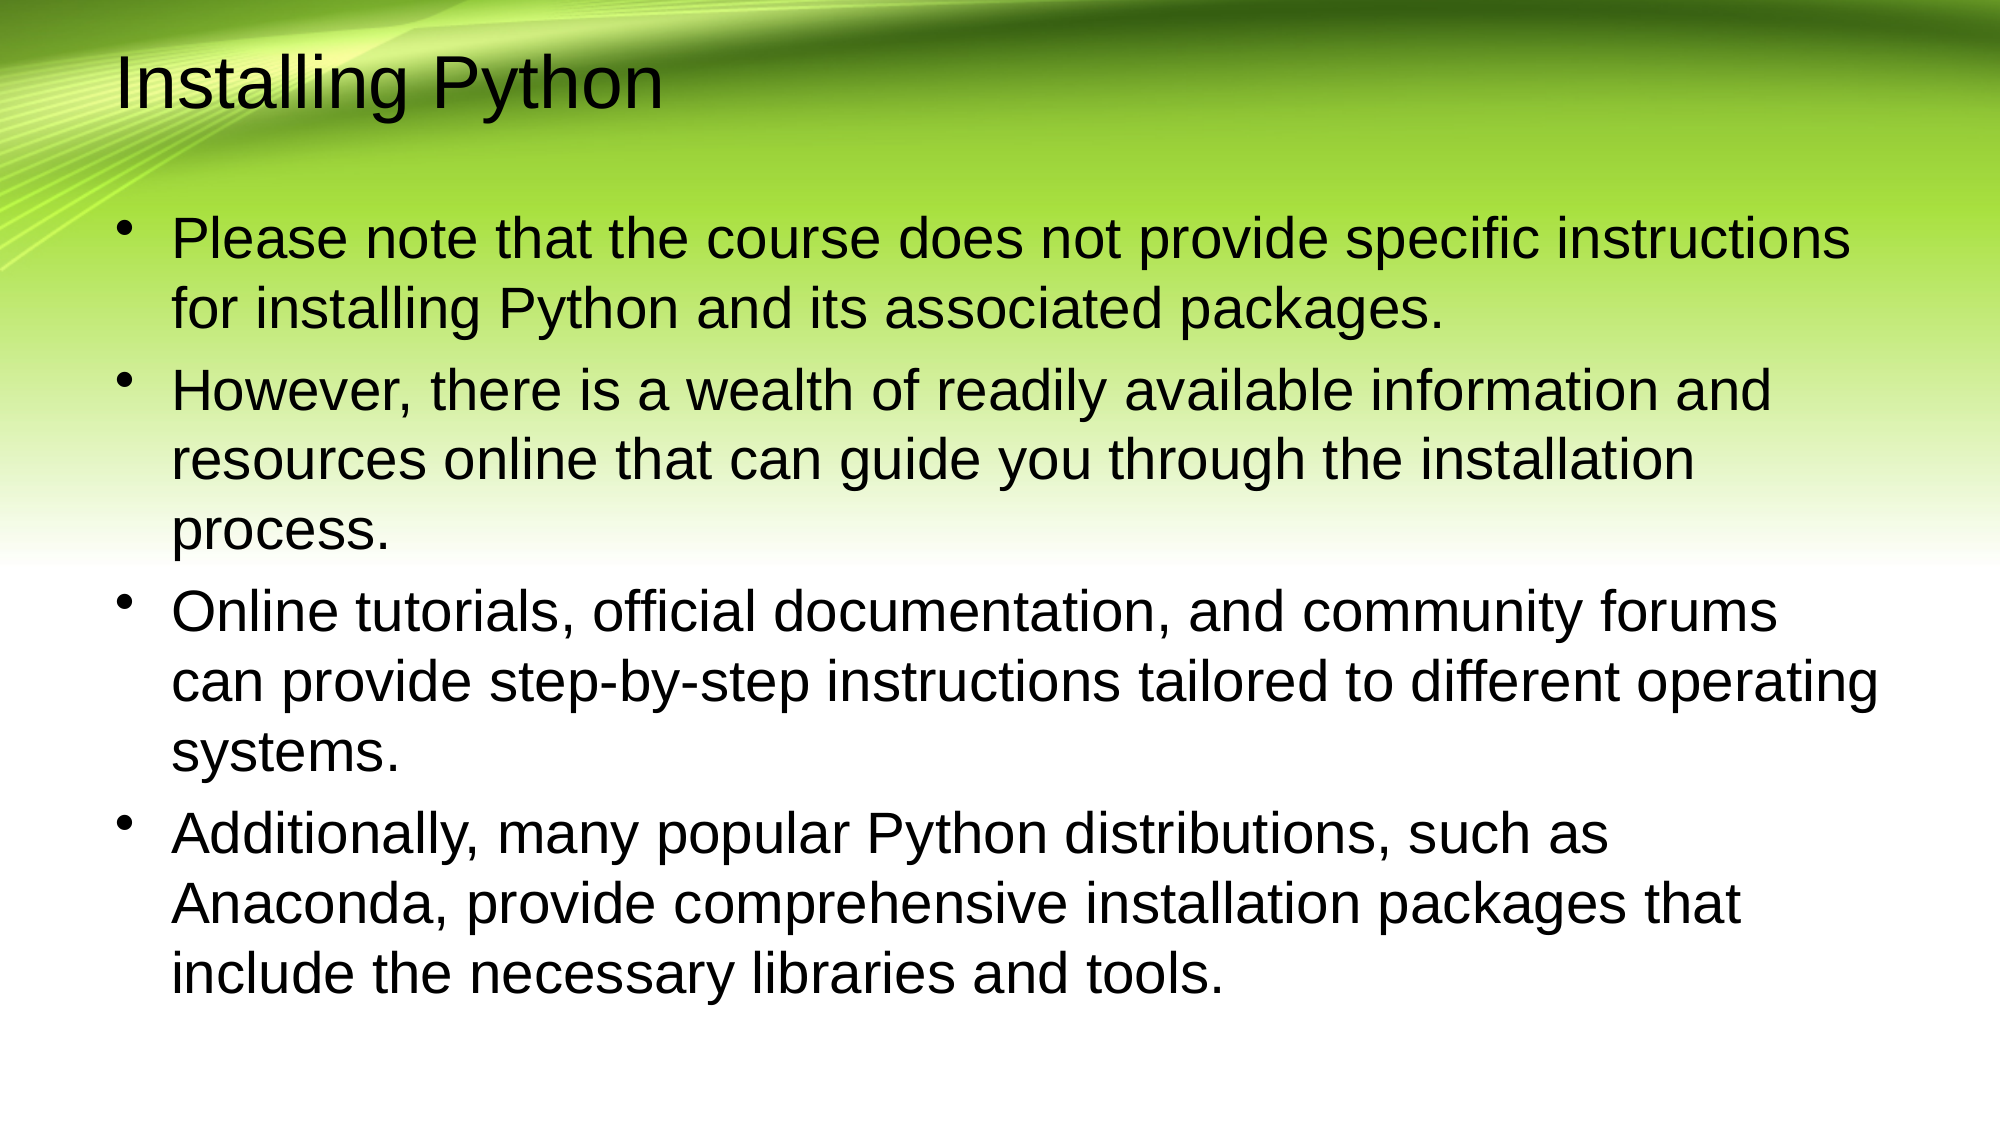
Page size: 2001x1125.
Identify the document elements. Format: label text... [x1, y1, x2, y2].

picture [0, 0, 2000, 1125]
title Installing Python [99, 30, 1901, 127]
list Please note that the course does not provide specific instructions for installing Python and its associated packages. However, there is a wealth of readily available information and resources online that can guide you through the installation process. Online tutorials, official documentation, and community forums can provide step-by-step instructions tailored to different operating systems. Additionally, many popular Python distributions, such as Anaconda, provide comprehensive installation packages that include the necessary libraries and tools. [99, 192, 1901, 1006]
